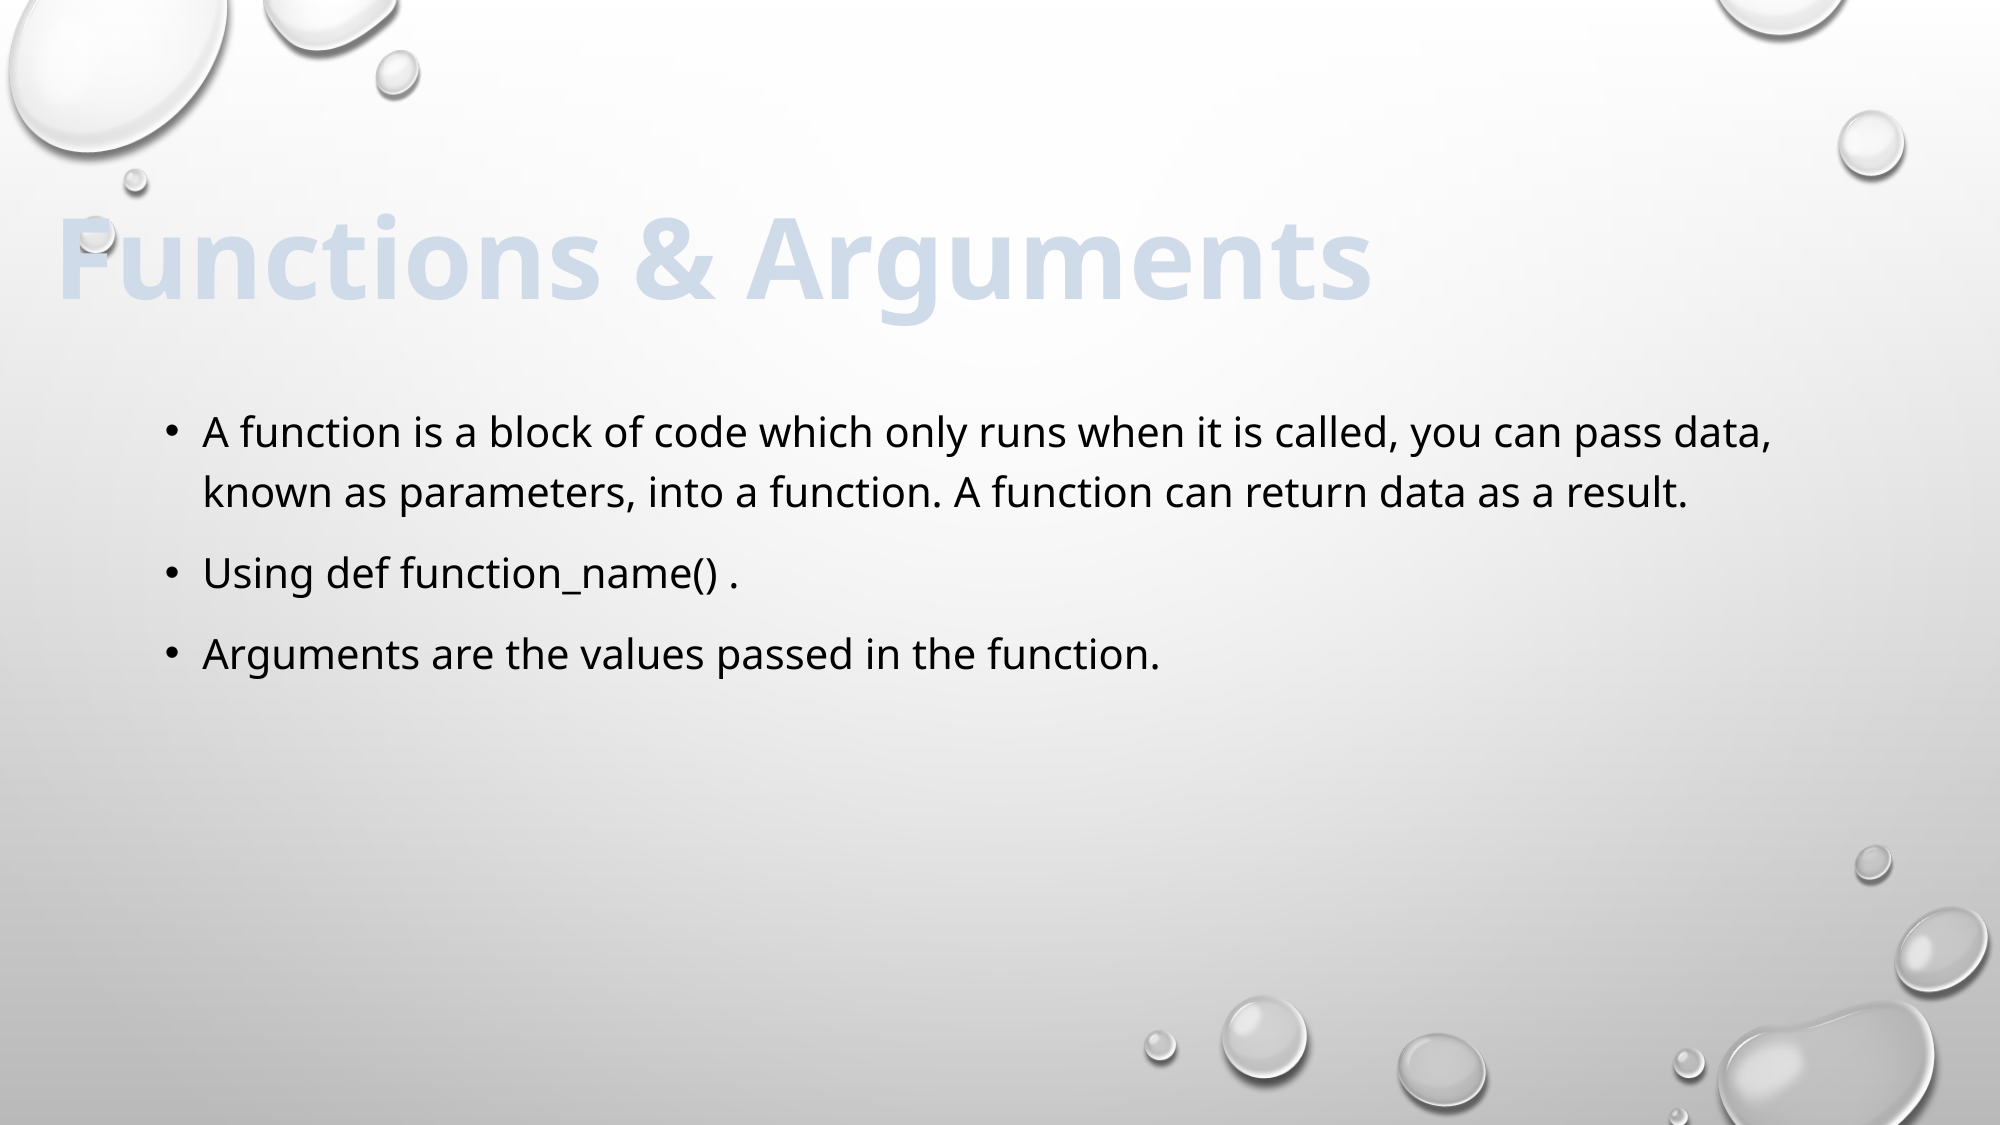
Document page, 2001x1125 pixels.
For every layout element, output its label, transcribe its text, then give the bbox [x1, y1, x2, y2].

text_box Functions & Arguments [38, 179, 1391, 330]
list A function is a block of code which only runs when it is called, you can pass data, known as parameters, into a function. A function can return data as a result. Using def function_name() . Arguments are the values passed in the function. [149, 388, 1850, 950]
picture [0, 0, 2000, 1125]
